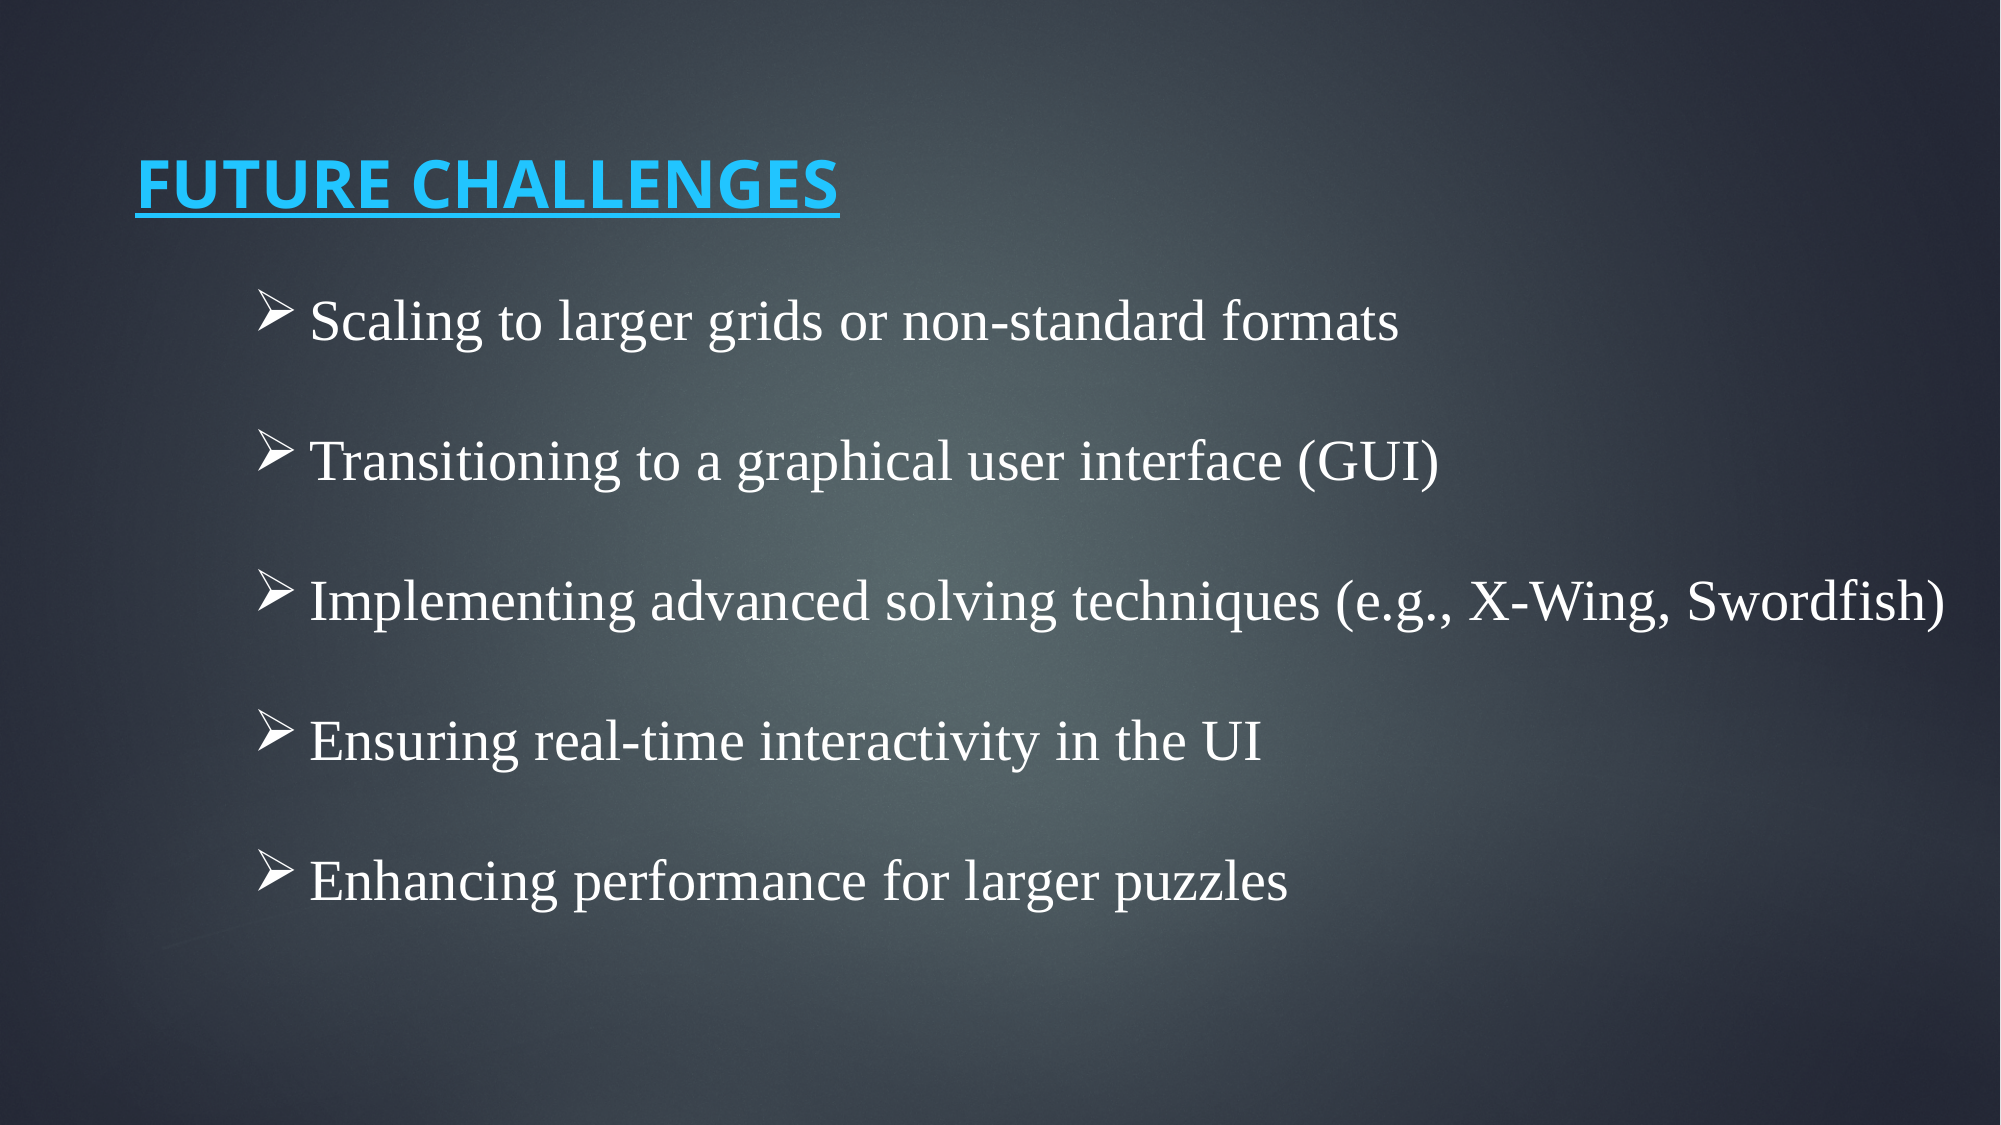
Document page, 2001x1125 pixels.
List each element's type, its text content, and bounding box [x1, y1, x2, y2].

text_box Scaling to larger grids or non-standard formats Transitioning to a graphical user interface (GUI) Implementing advanced solving techniques (e.g., X-Wing, Swordfish) Ensuring real-time interactivity in the UI Enhancing performance for larger puzzles [238, 205, 2000, 920]
title Future Challenges [120, 133, 1000, 315]
